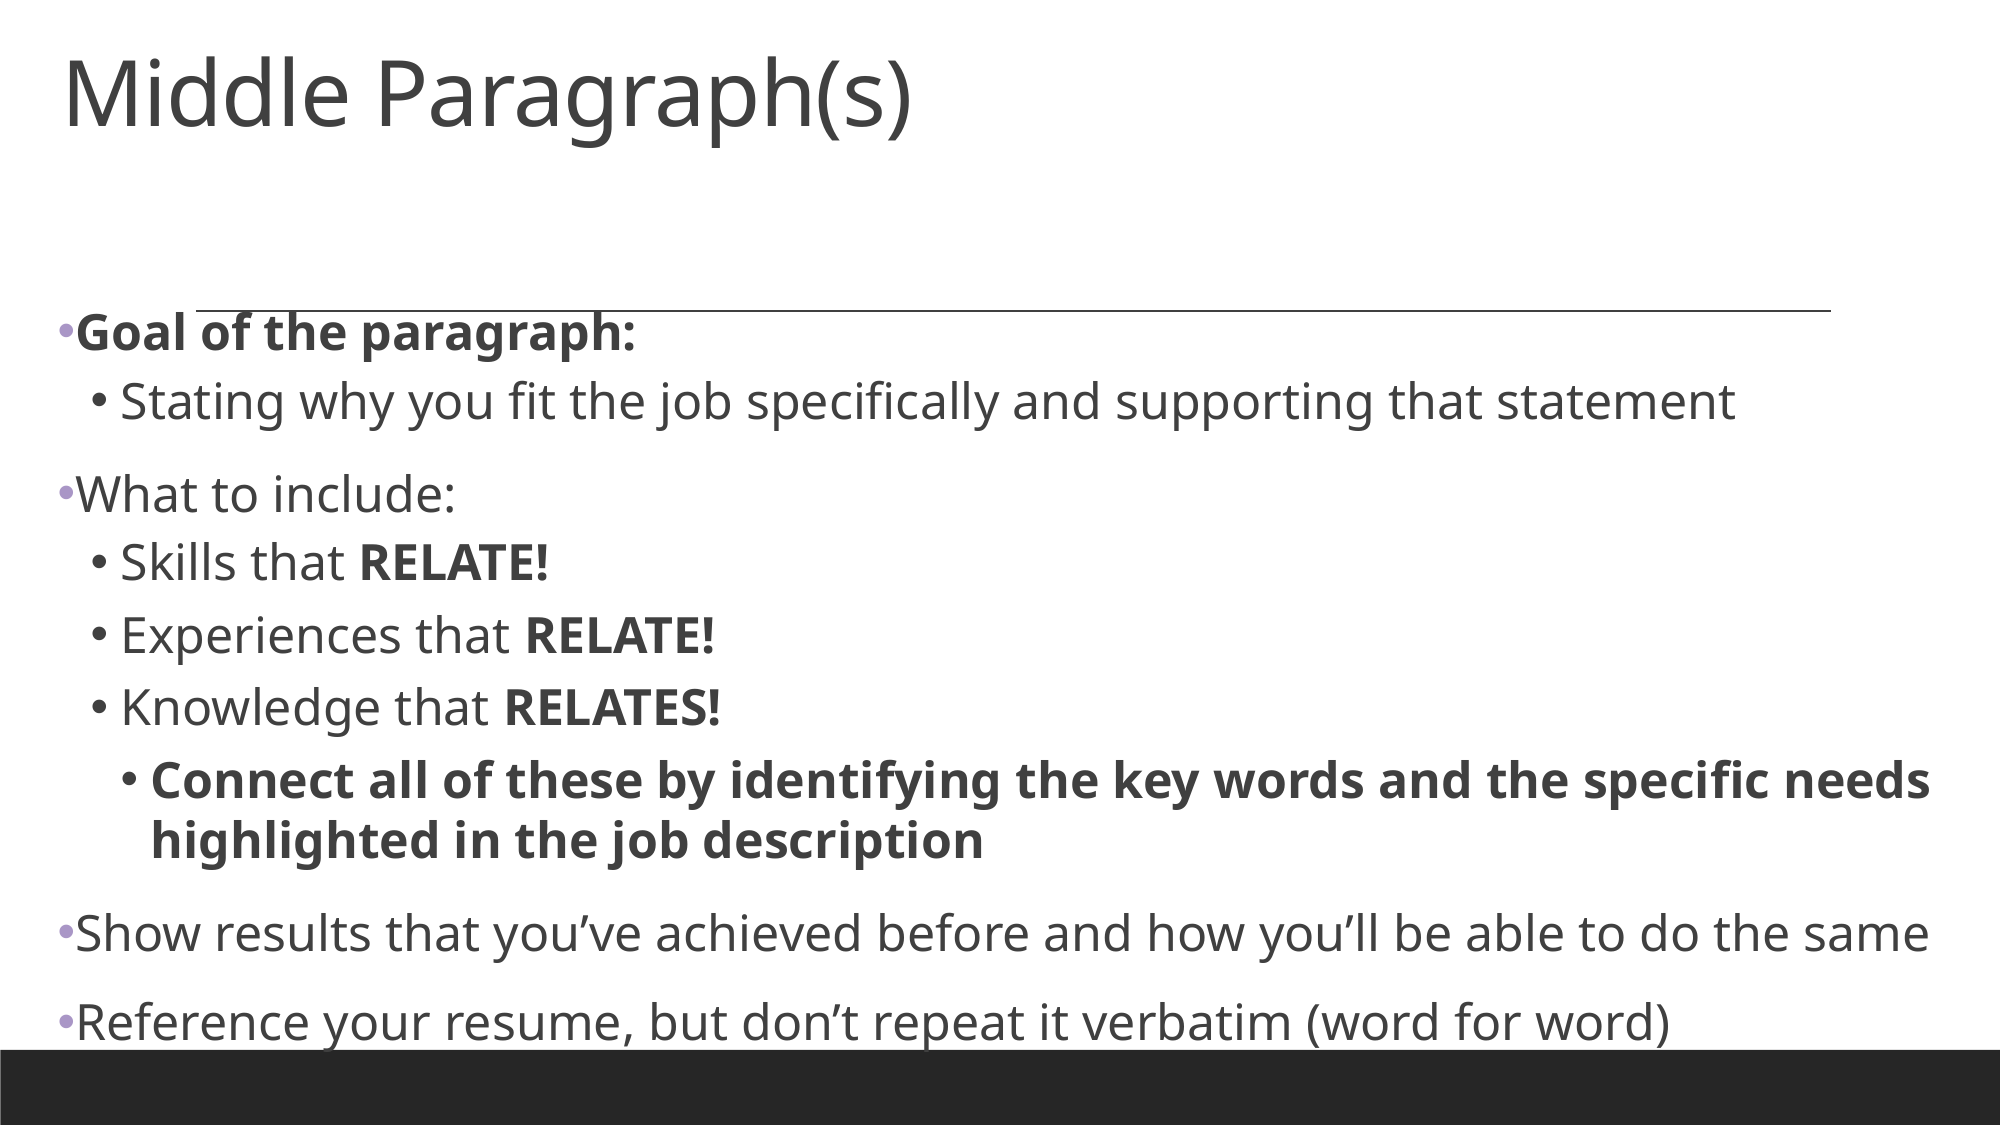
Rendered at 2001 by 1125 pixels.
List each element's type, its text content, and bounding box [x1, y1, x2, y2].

list Goal of the paragraph: Stating why you fit the job specifically and supporting that statement What to include: Skills that RELATE! Experiences that RELATE! Knowledge that RELATES! Connect all of these by identifying the key words and the specific needs highlighted in the job description Show results that you’ve achieved before and how you’ll be able to do the same Reference your resume, but don’t repeat it verbatim (word for word) [57, 293, 2000, 938]
title Middle Paragraph(s) [46, 37, 1697, 154]
